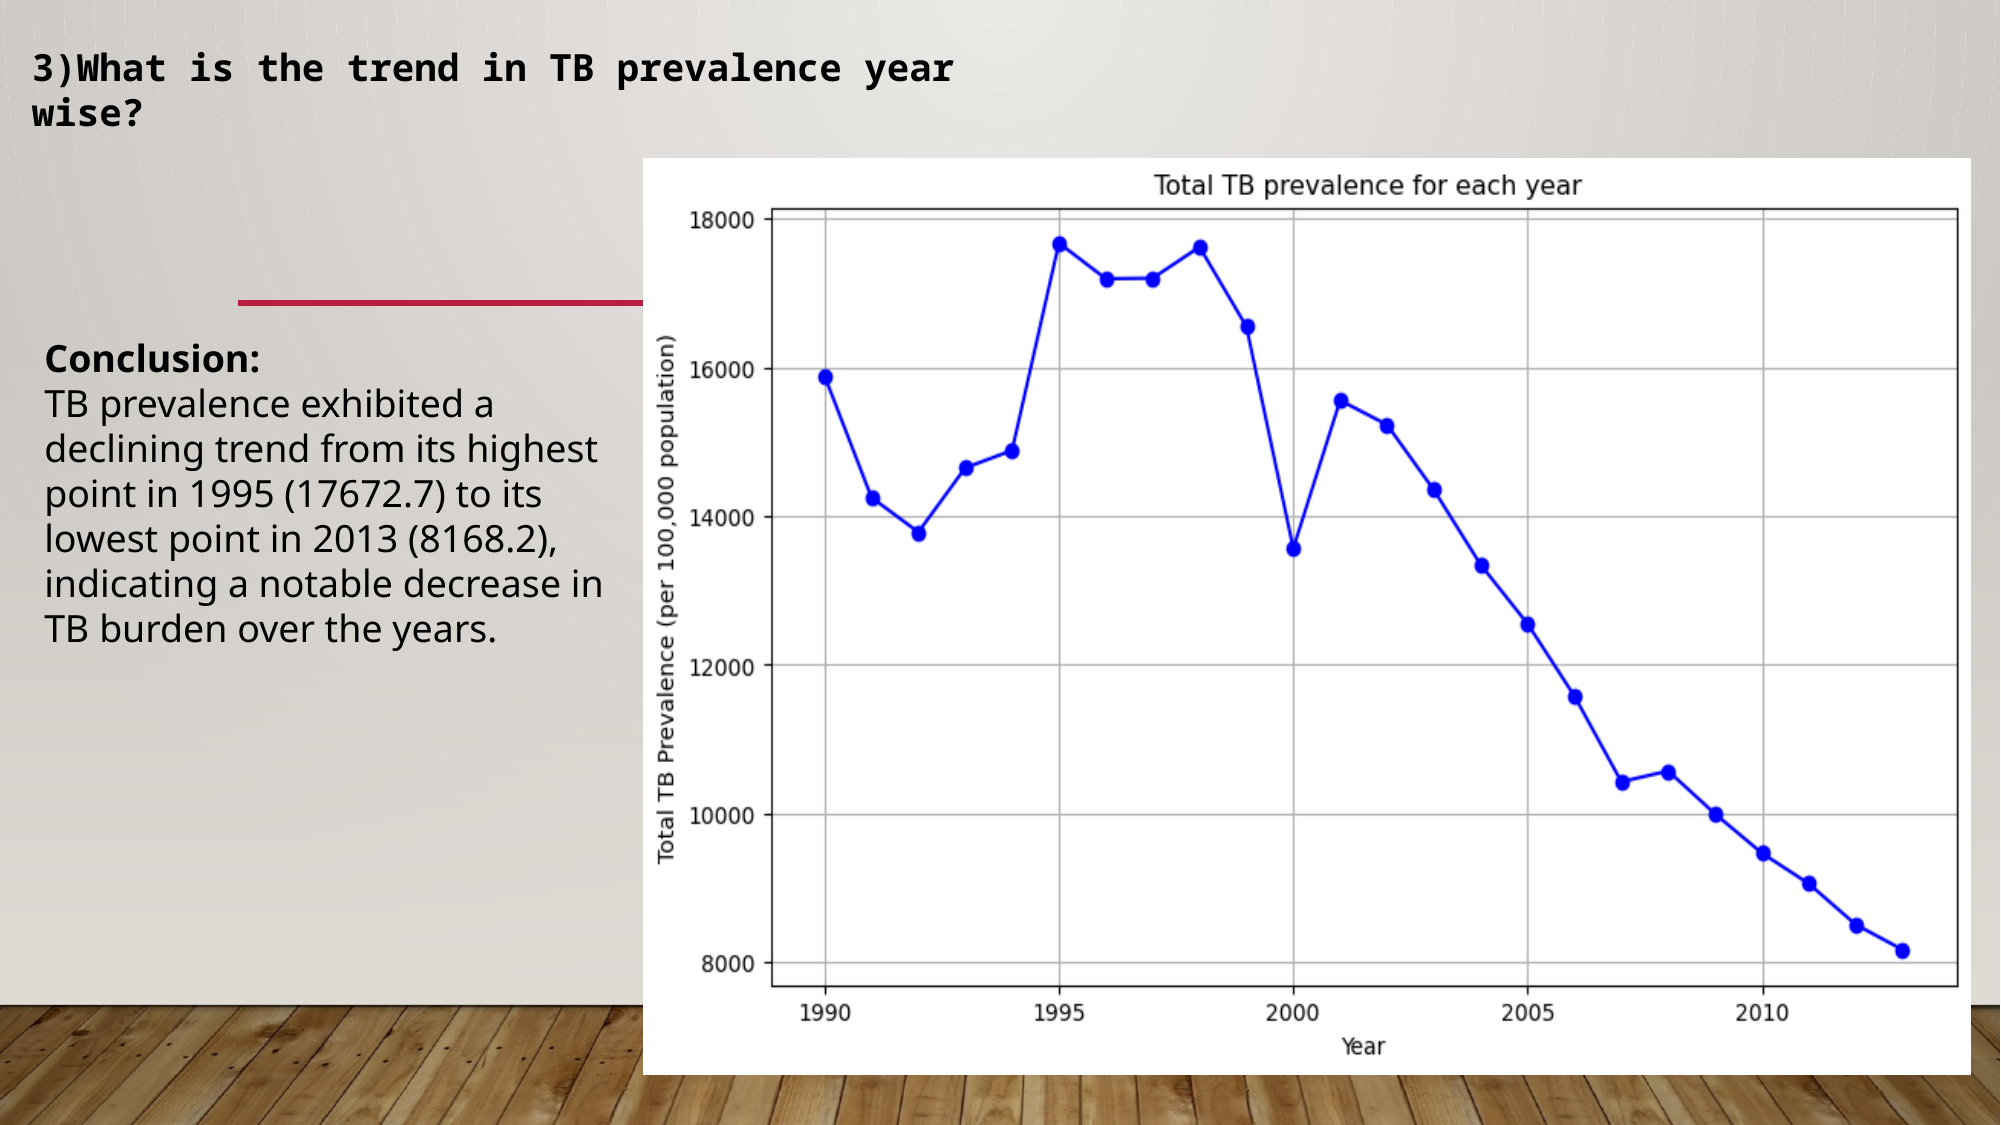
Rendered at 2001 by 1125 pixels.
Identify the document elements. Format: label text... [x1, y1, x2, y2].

text_box Conclusion: TB prevalence exhibited a declining trend from its highest point in 1995 (17672.7) to its lowest point in 2013 (8168.2), indicating a notable decrease in TB burden over the years. [29, 327, 643, 658]
text_box 3)What is the trend in TB prevalence year wise? [17, 36, 1019, 142]
picture [0, 158, 2000, 1125]
